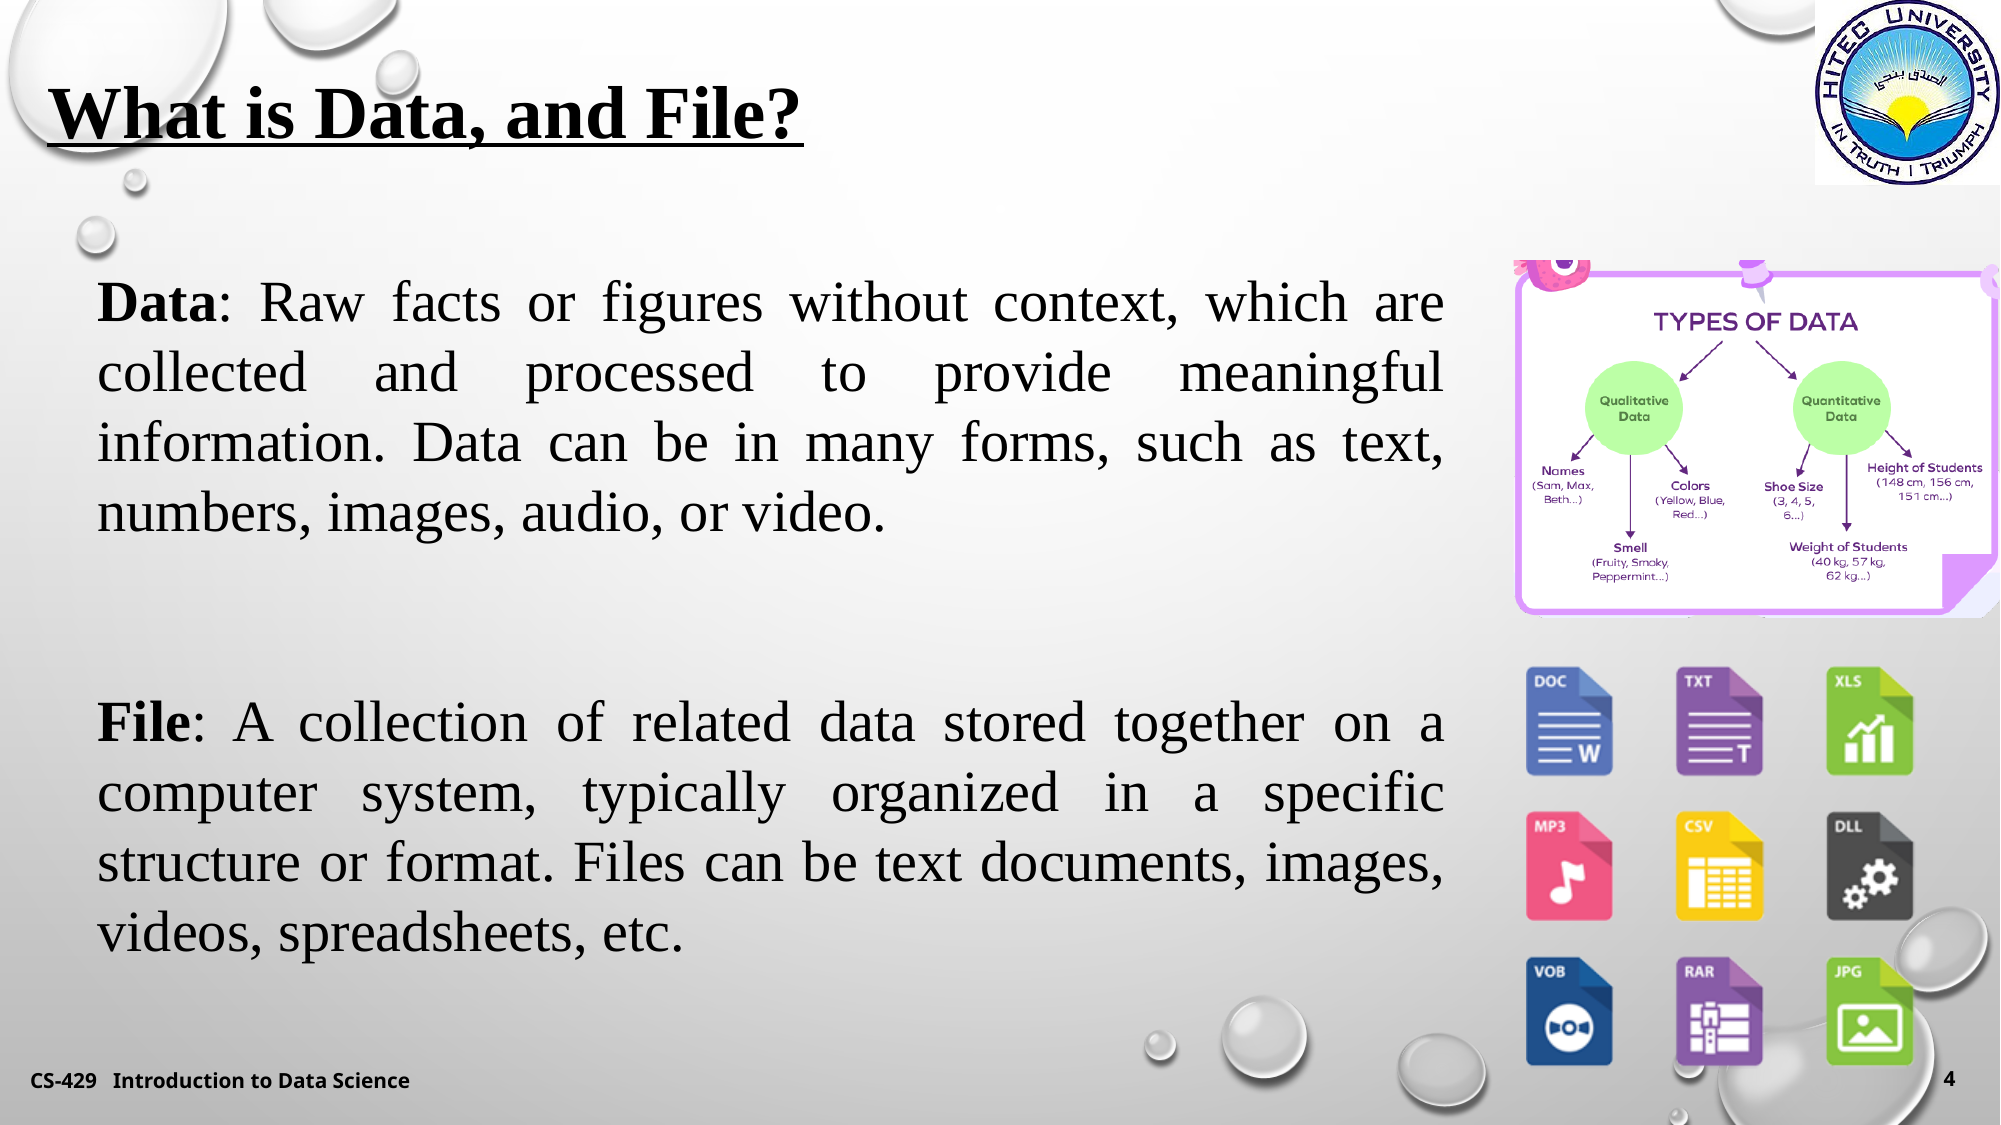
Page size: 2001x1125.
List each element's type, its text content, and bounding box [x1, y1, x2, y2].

text_box What is Data, and File? [32, 56, 1809, 162]
text_box Data: Raw facts or figures without context, which are collected and processed to provide meaningful information. Data can be in many forms, such as text, numbers, images, audio, or video. File: A collection of related data stored together on a computer system, typically organized in a specific structure or format. Files can be text documents, images, videos, spreadsheets, etc. [82, 256, 1461, 971]
footer CS-429 Introduction to Data Science [15, 1050, 1110, 1110]
picture [0, 0, 2000, 1125]
slide_number 4 [1845, 1050, 1971, 1110]
